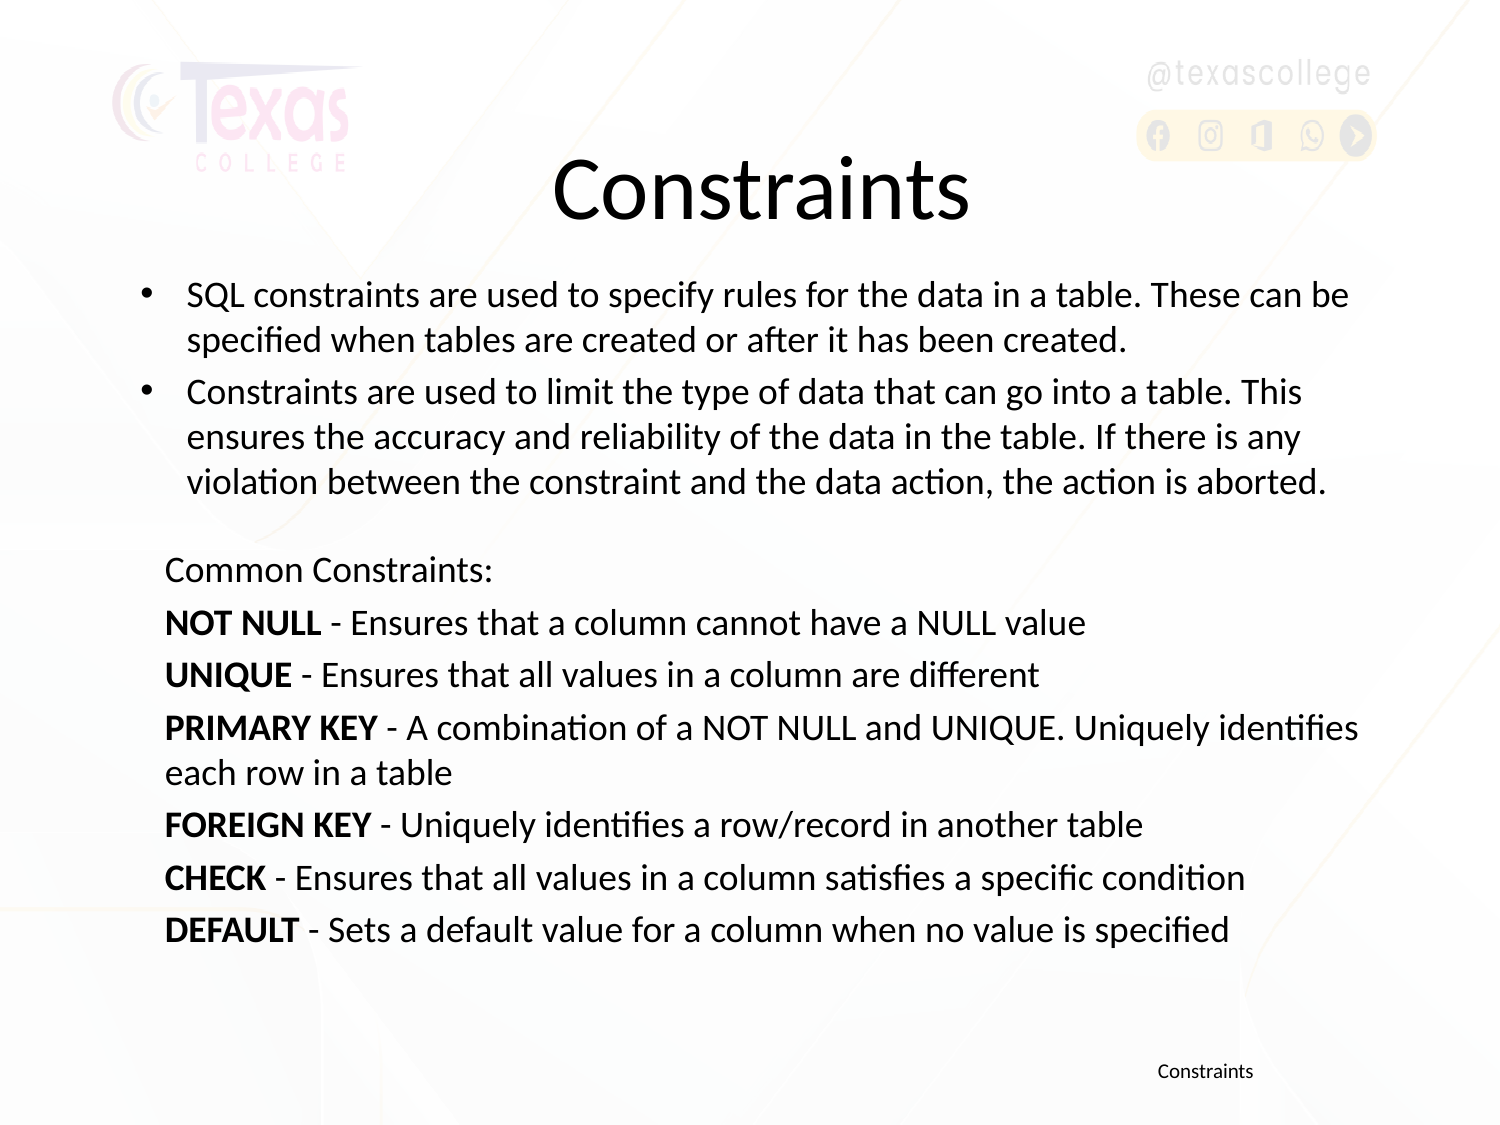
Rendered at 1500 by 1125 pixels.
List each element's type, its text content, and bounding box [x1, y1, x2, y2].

text_box Constraints [912, 1049, 1500, 1091]
text_box Common Constraints: NOT NULL - Ensures that a column cannot have a NULL value UNIQUE - Ensures that all values in a column are different PRIMARY KEY - A combination of a NOT NULL and UNIQUE. Uniquely identifies each row in a table FOREIGN KEY - Uniquely identifies a row/record in another table CHECK - Ensures that all values in a column satisfies a specific condition DEFAULT - Sets a default value for a column when no value is specified [150, 537, 1437, 837]
text_box SQL constraints are used to specify rules for the data in a table. These can be specified when tables are created or after it has been created. Constraints are used to limit the type of data that can go into a table. This ensures the accuracy and reliability of the data in the table. If there is any violation between the constraint and the data action, the action is aborted. [125, 262, 1412, 562]
text_box Constraints [125, 75, 1400, 262]
